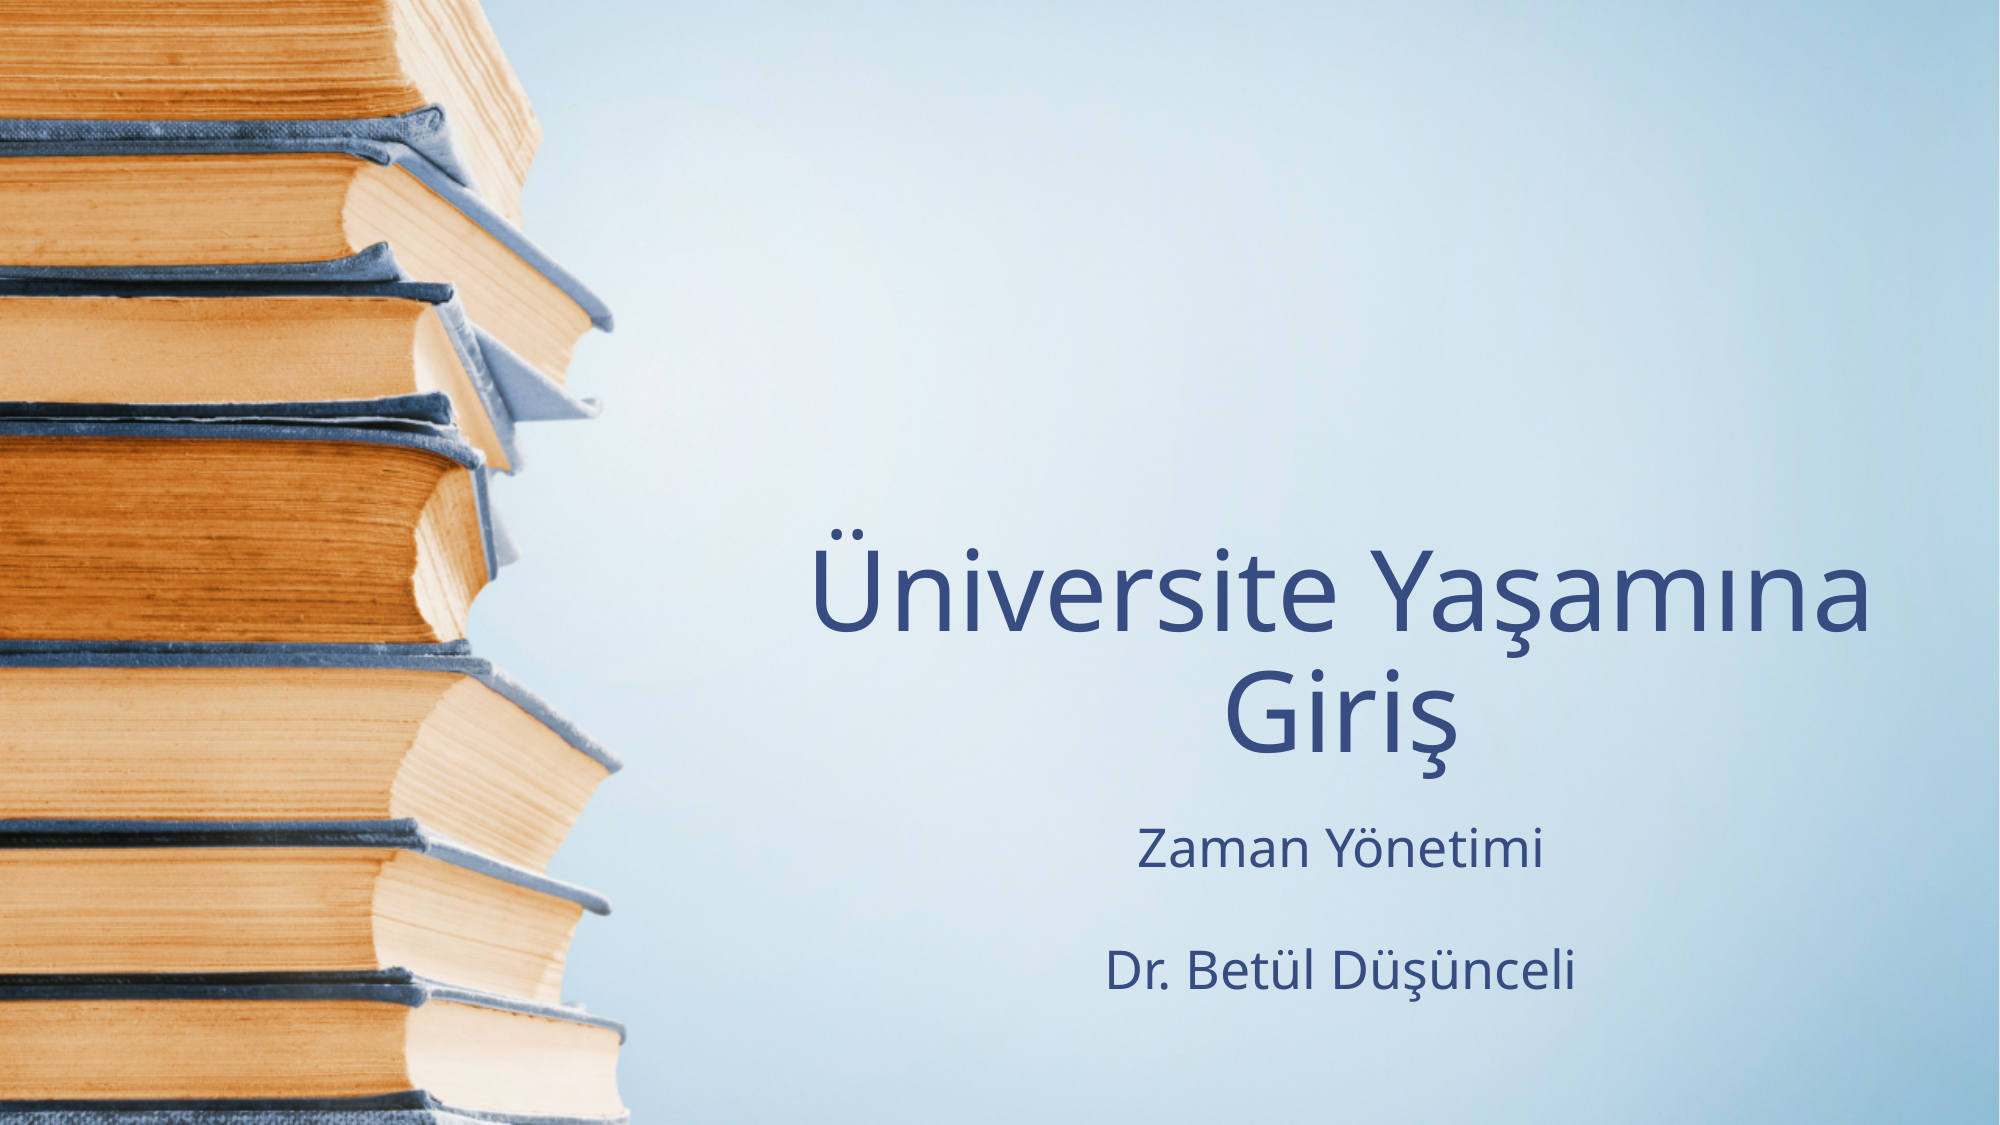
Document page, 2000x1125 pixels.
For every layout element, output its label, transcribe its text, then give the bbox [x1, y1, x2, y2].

subtitle Zaman Yönetimi Dr. Betül Düşünceli [766, 808, 1917, 1013]
title Üniversite Yaşamına Giriş [766, 245, 1917, 787]
picture [0, 0, 2000, 1125]
